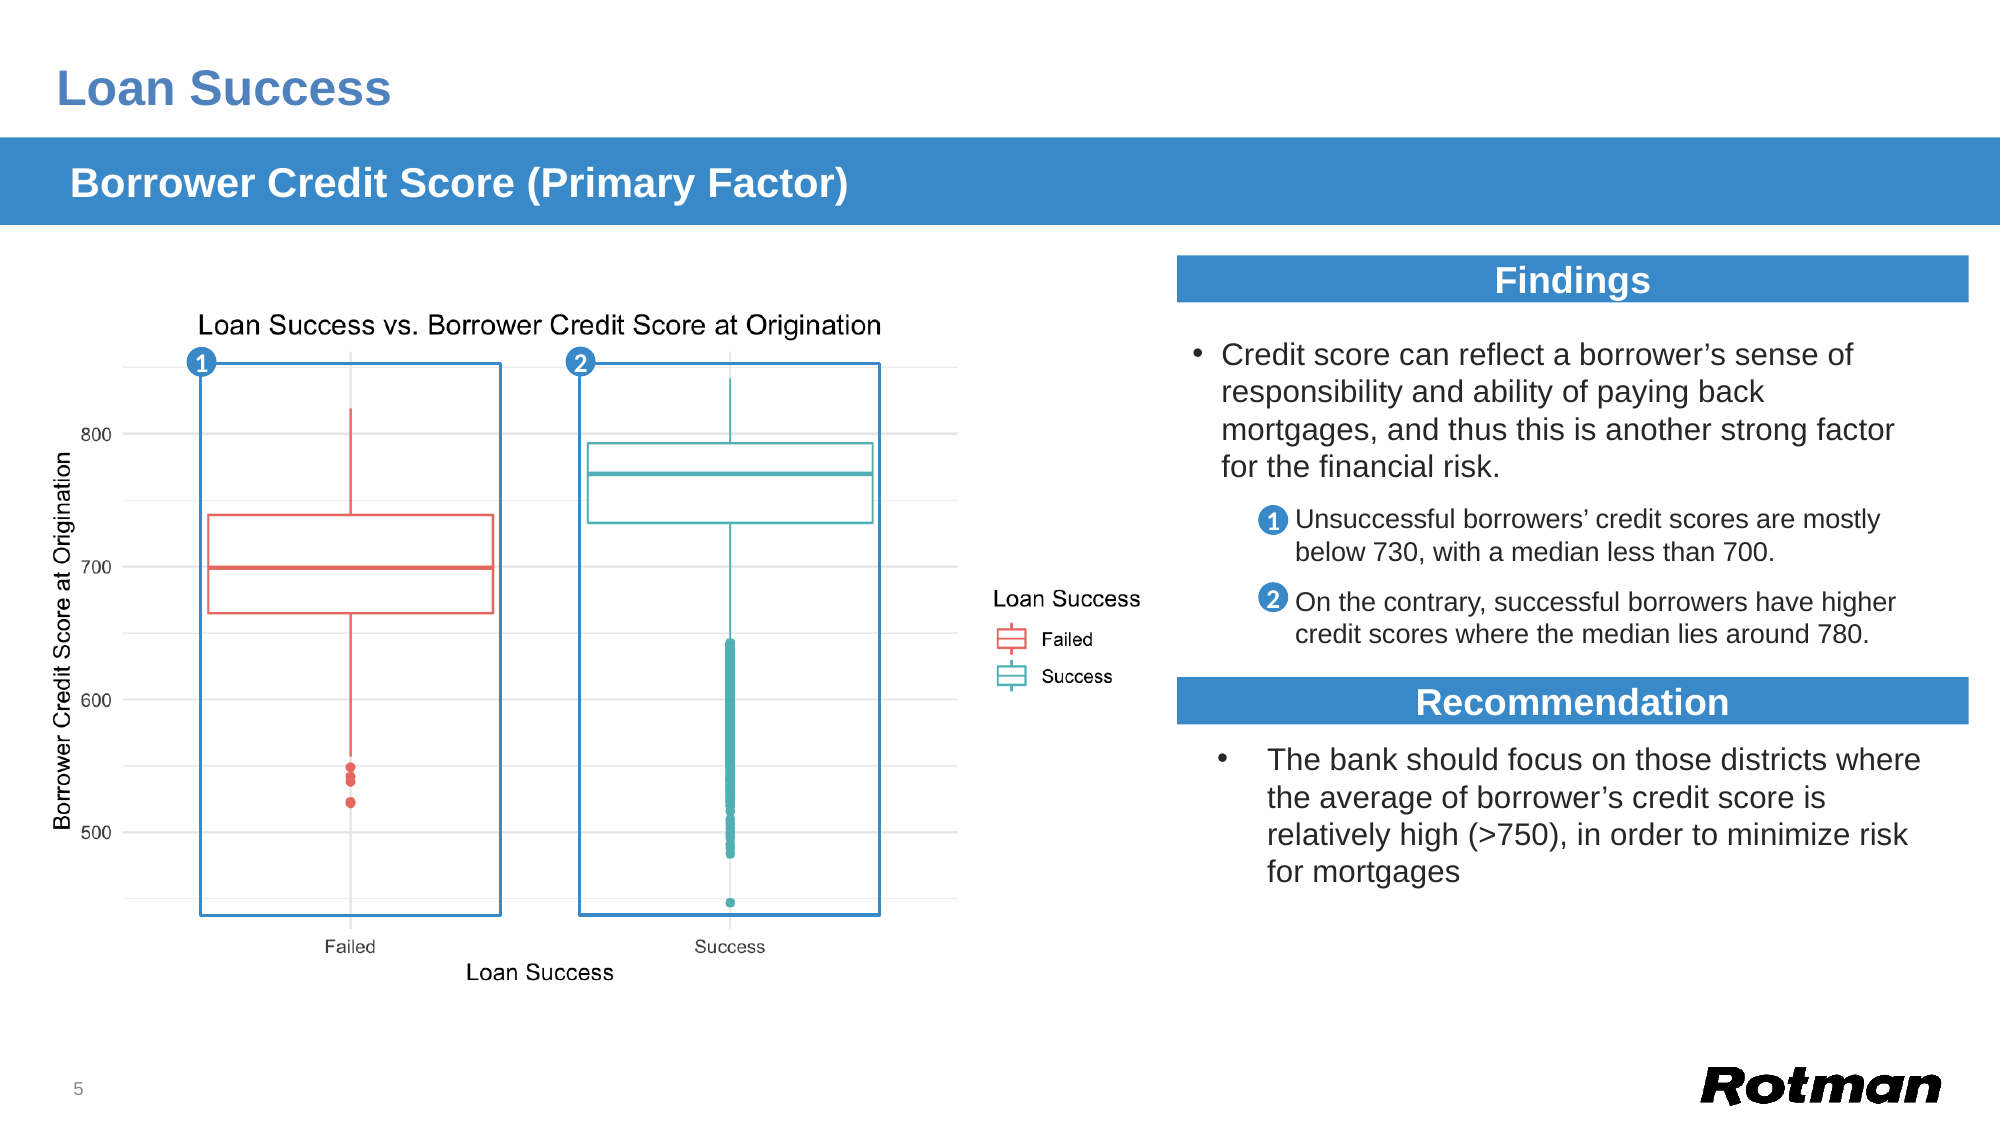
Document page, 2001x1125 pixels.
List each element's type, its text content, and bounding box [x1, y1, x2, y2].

list Credit score can reflect a borrower’s sense of responsibility and ability of paying back mortgages, and thus this is another strong factor for the financial risk. Unsuccessful borrowers’ credit scores are mostly below 730, with a median less than 700. On the contrary, successful borrowers have higher credit scores where the median lies around 780. [1177, 326, 1945, 653]
text_box 2 [1258, 582, 1289, 613]
picture [1688, 1053, 1954, 1123]
text_box Recommendation [1177, 677, 1969, 724]
subtitle Borrower Credit Score (Primary Factor) [55, 137, 1630, 225]
text_box Findings [1177, 255, 1969, 303]
title Loan Success [41, 30, 1617, 124]
slide_number ‹#› [39, 1070, 118, 1106]
picture [41, 302, 1165, 997]
text_box 1 [1258, 504, 1289, 535]
text_box The bank should focus on those districts where the average of borrower’s credit score is relatively high (>750), in order to minimize risk for mortgages [1177, 724, 1969, 905]
